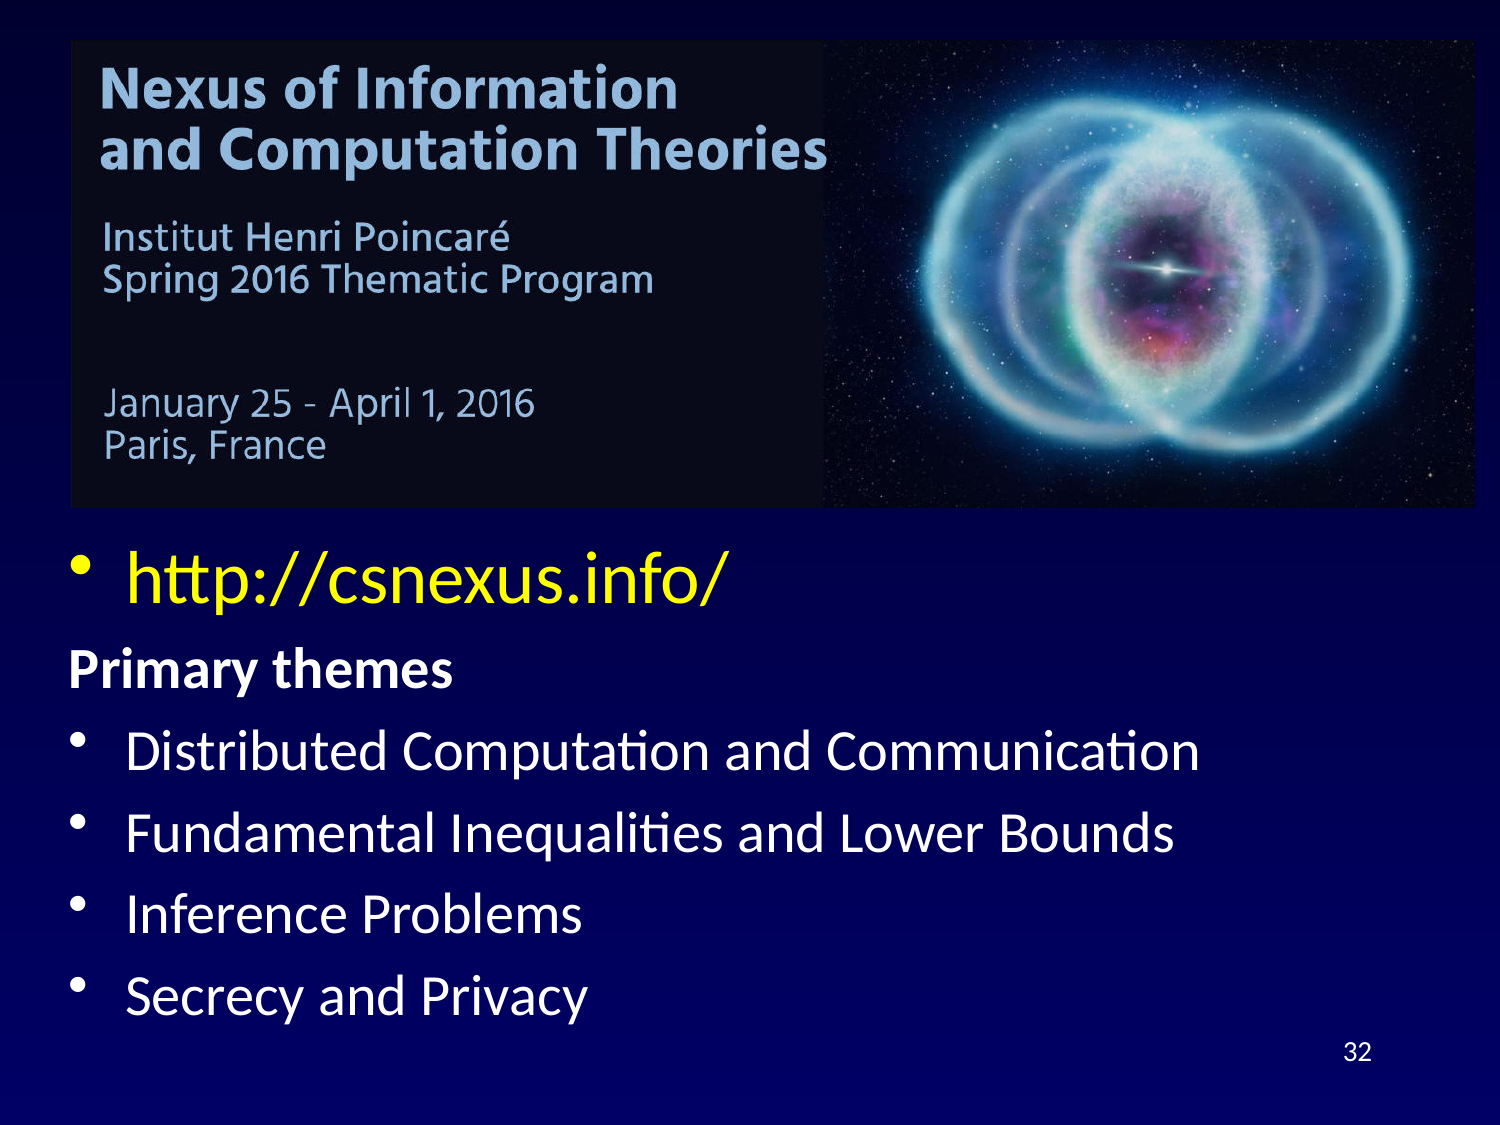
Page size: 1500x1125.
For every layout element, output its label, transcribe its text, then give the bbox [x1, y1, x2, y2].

list http://csnexus.info/ Primary themes Distributed Computation and Communication Fundamental Inequalities and Lower Bounds Inference Problems Secrecy and Privacy [53, 520, 1466, 1058]
picture [70, 40, 1475, 508]
slide_number 32 [1074, 1024, 1388, 1101]
